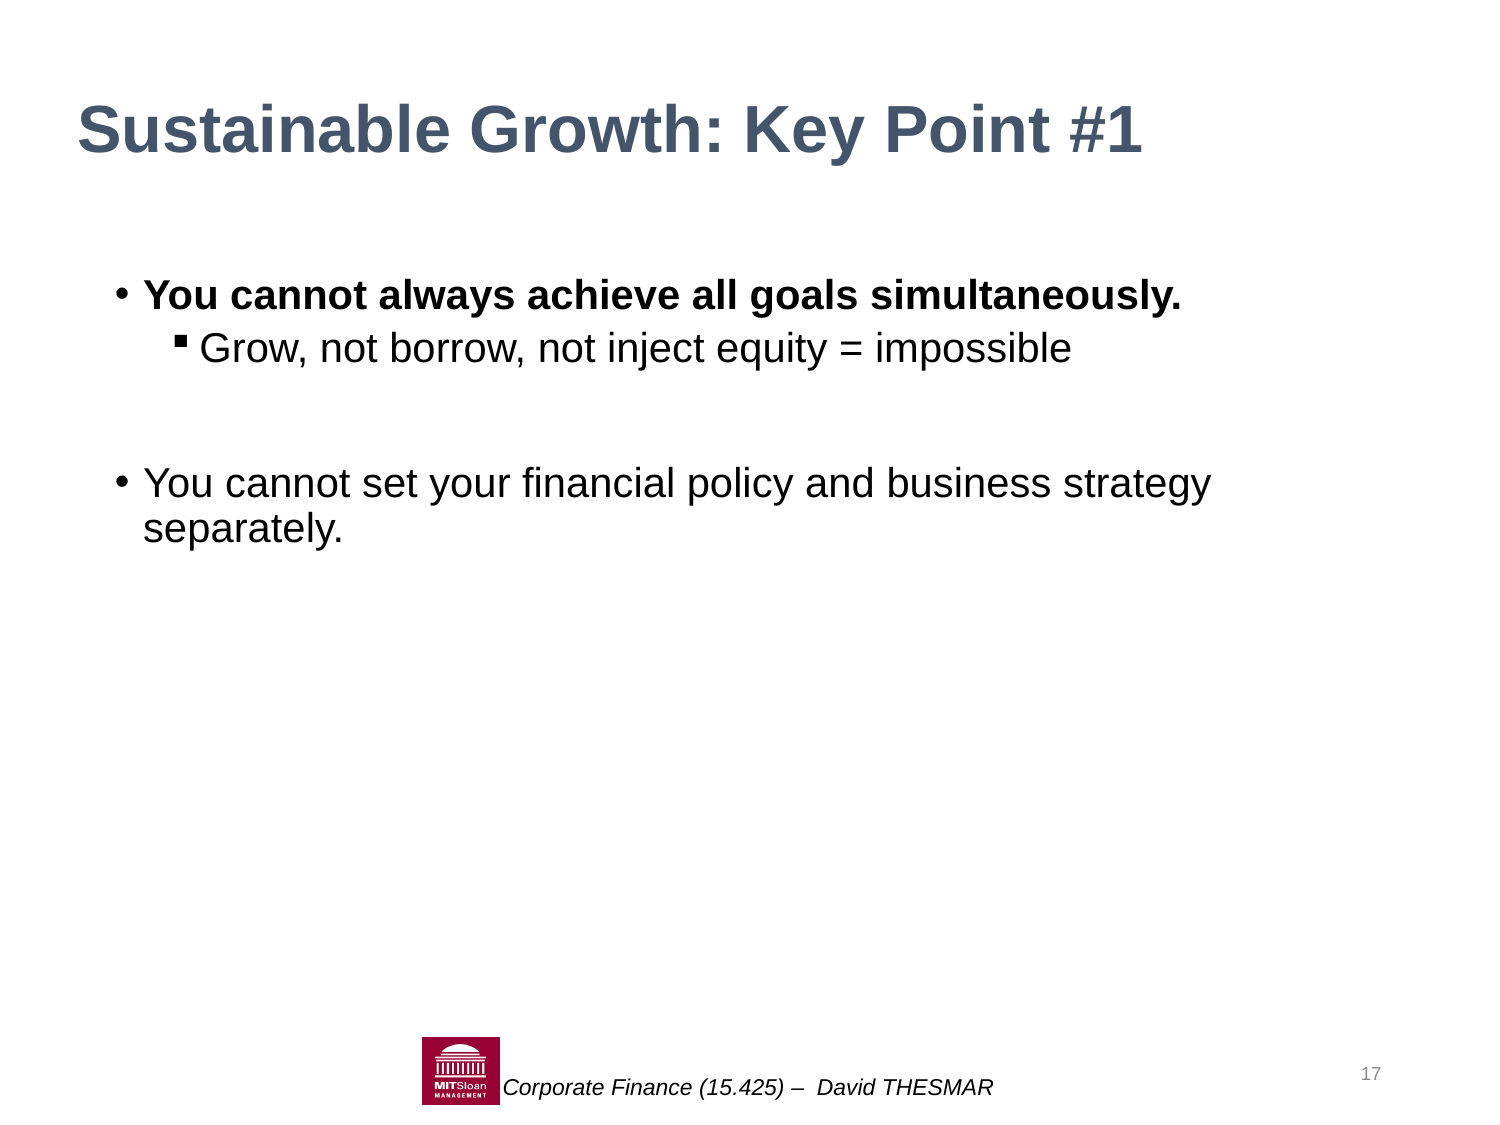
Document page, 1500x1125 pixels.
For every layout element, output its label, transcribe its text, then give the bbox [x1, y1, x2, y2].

list You cannot always achieve all goals simultaneously. Grow, not borrow, not inject equity = impossible You cannot set your financial policy and business strategy separately. [99, 200, 1425, 913]
picture [422, 1037, 500, 1105]
slide_number 17 [1059, 1042, 1397, 1103]
title Sustainable Growth: Key Point #1 [62, 37, 1463, 225]
